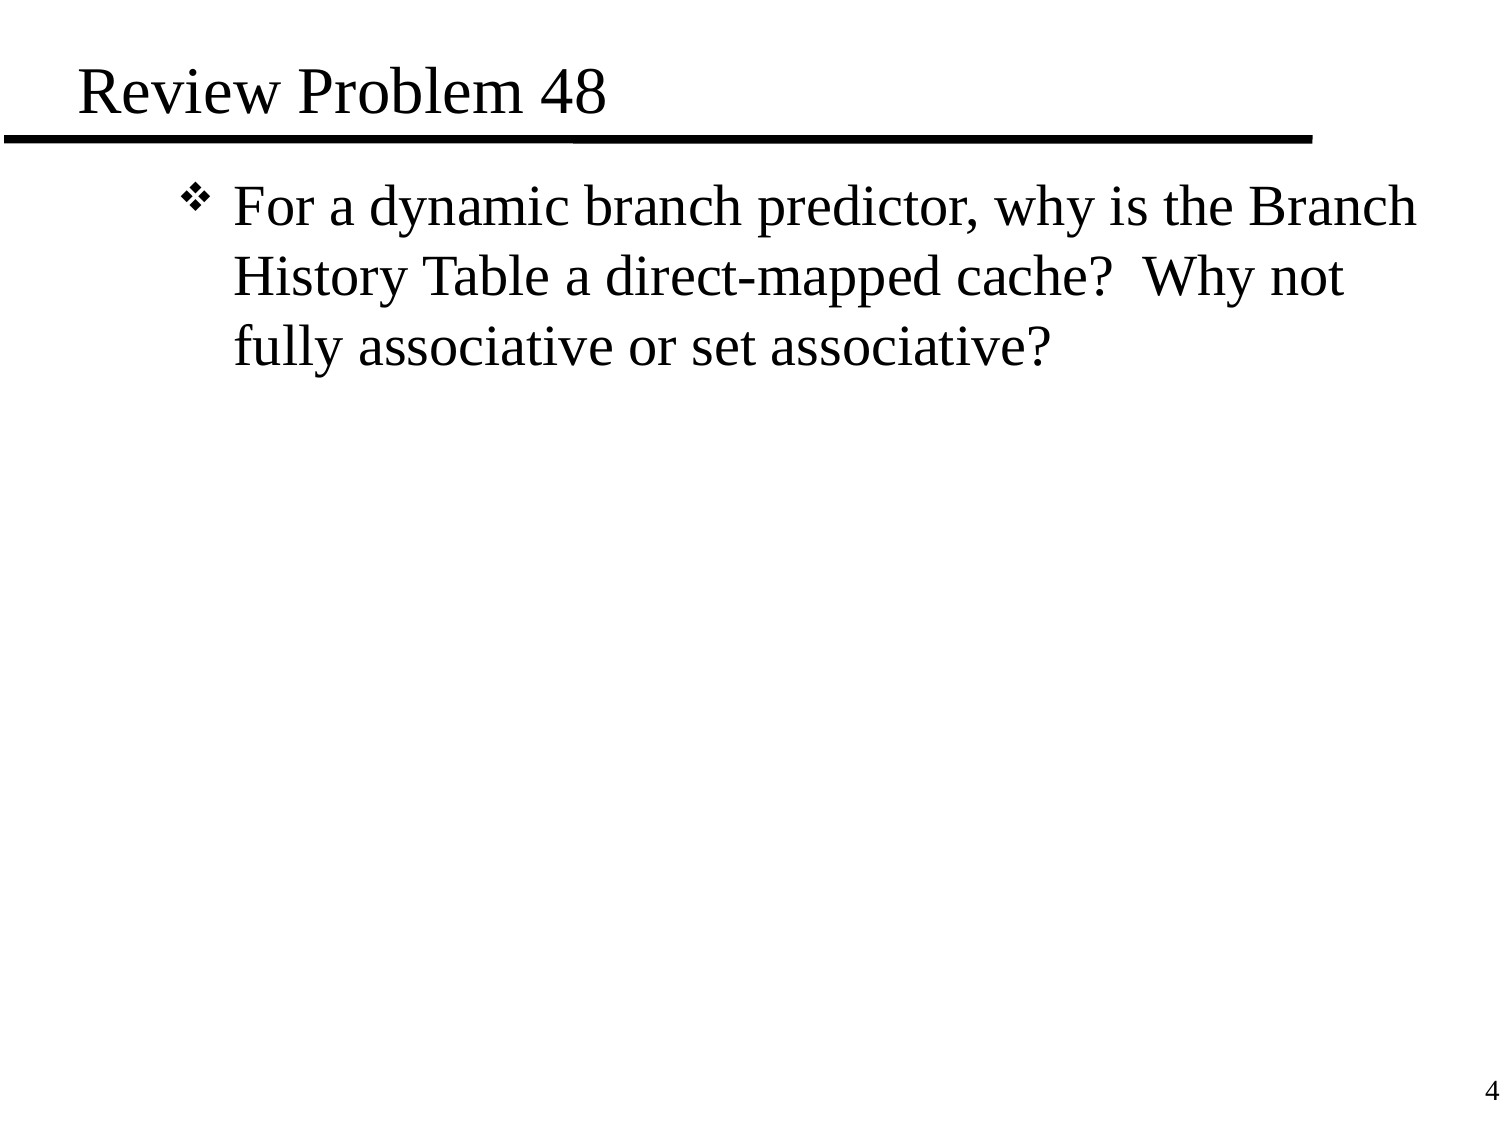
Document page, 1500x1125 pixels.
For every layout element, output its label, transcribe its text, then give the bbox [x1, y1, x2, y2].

list For a dynamic branch predictor, why is the Branch History Table a direct-mapped cache? Why not fully associative or set associative? [162, 159, 1438, 1040]
title Review Problem 48 [62, 50, 1332, 135]
